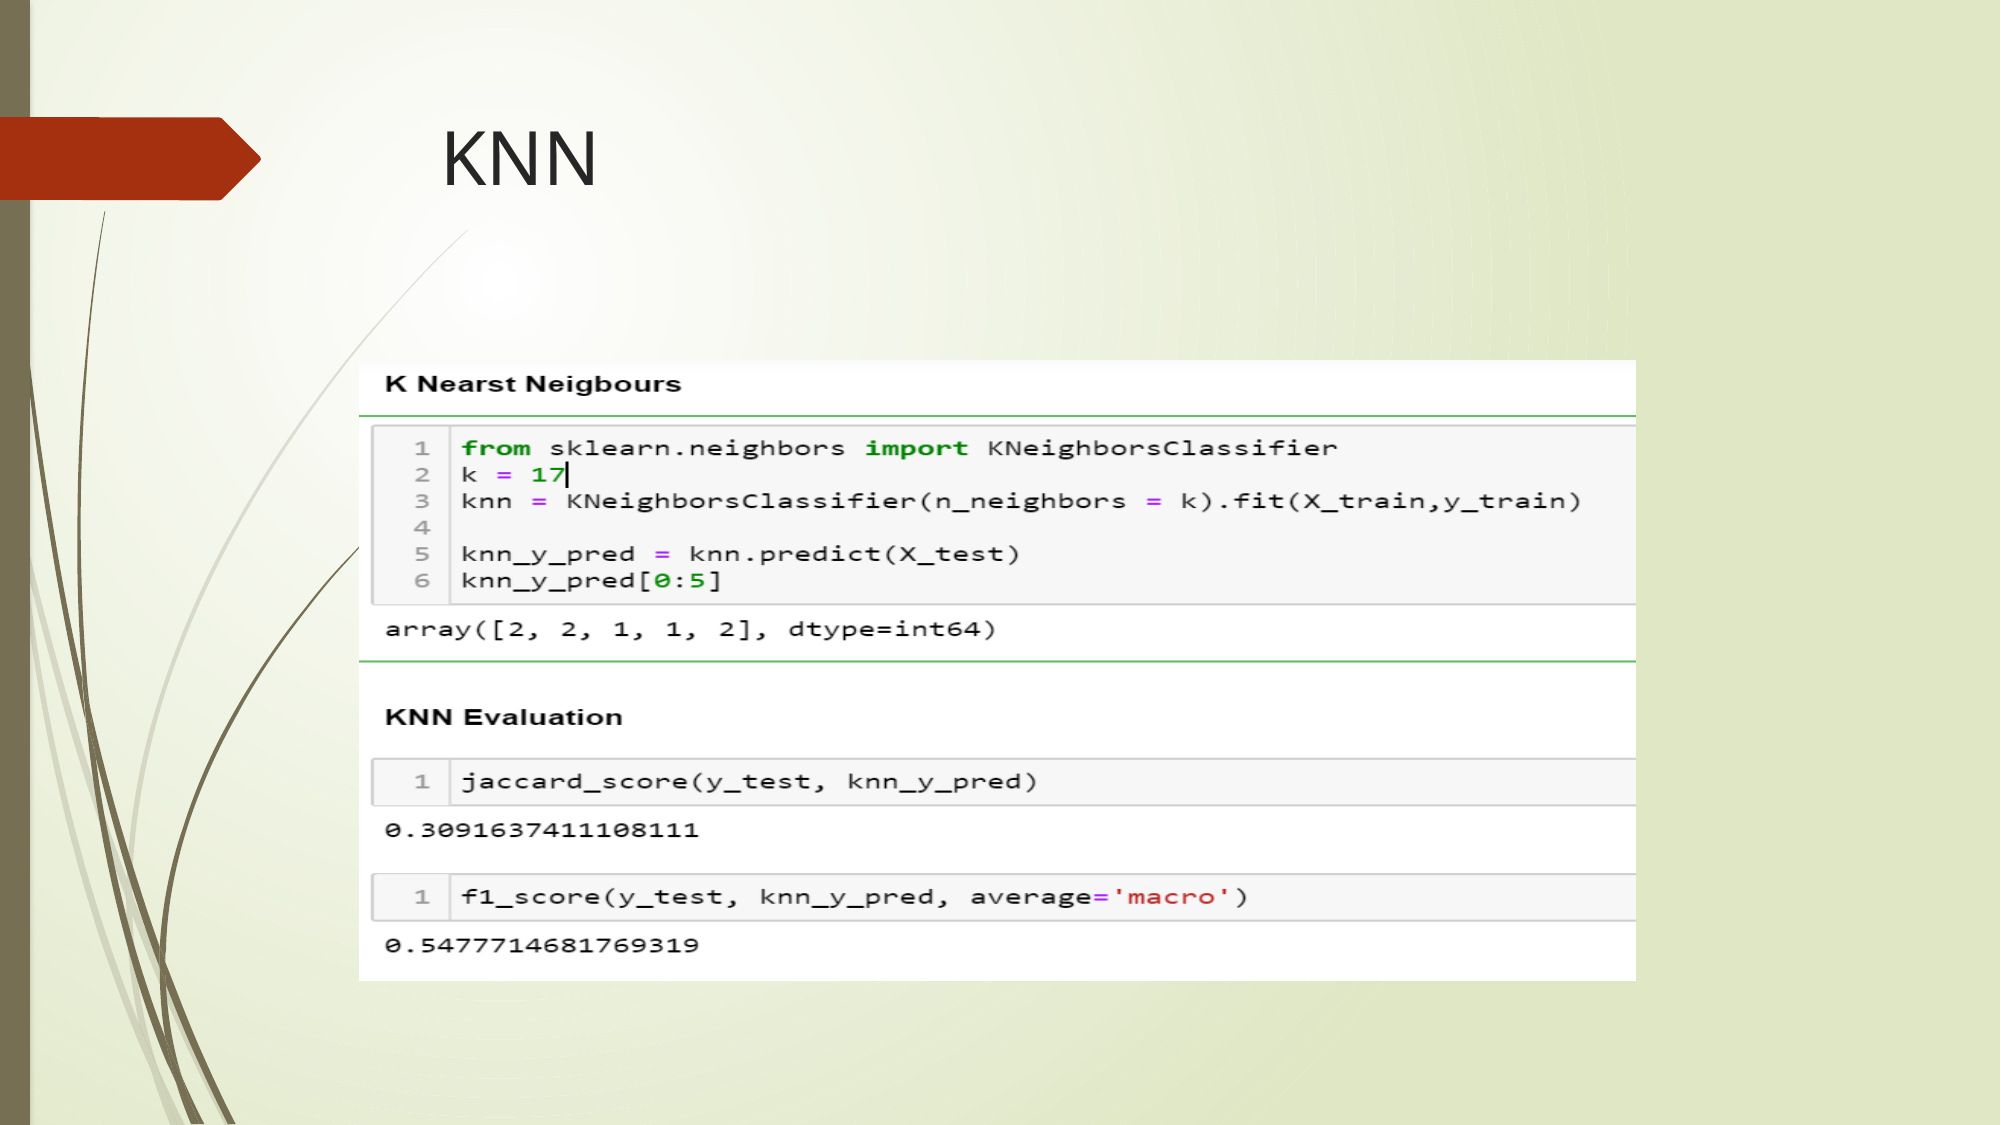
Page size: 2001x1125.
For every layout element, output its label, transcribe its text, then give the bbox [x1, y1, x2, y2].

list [359, 360, 1636, 981]
title KNN [425, 102, 1888, 313]
